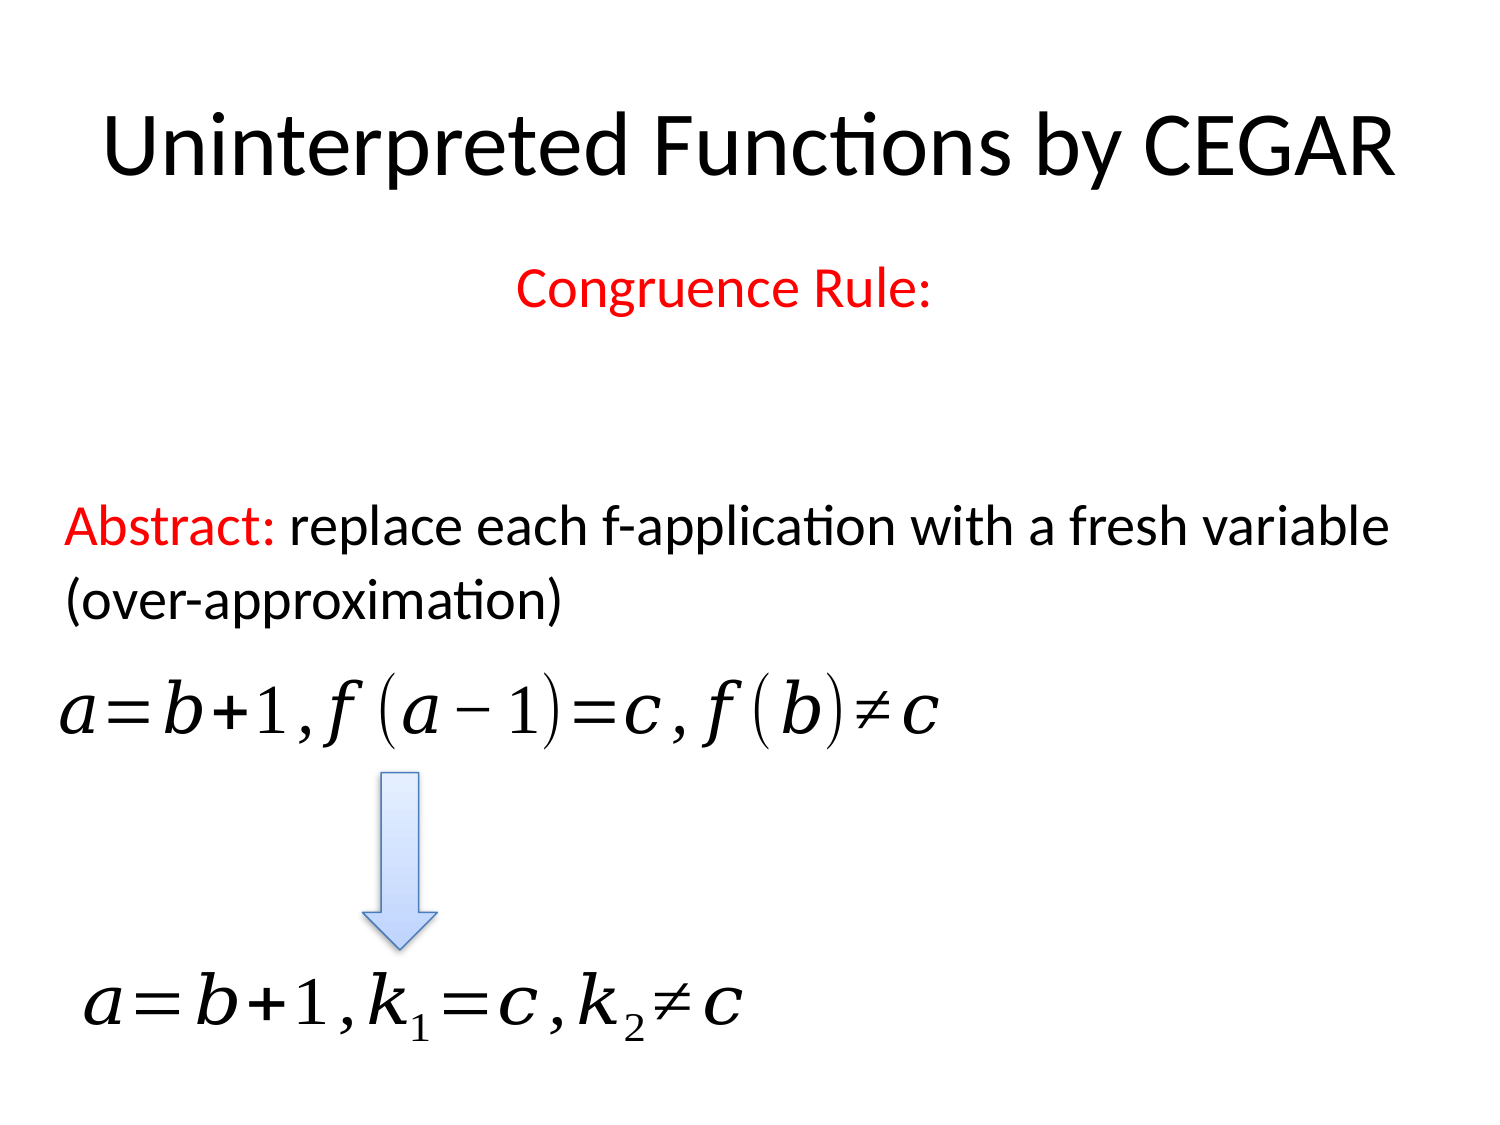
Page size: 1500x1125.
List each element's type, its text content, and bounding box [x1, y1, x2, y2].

text_box Abstract: replace each f-application with a fresh variable (over-approximation) [49, 487, 1450, 715]
text_box [361, 771, 439, 951]
title Uninterpreted Functions by CEGAR [74, 44, 1426, 233]
